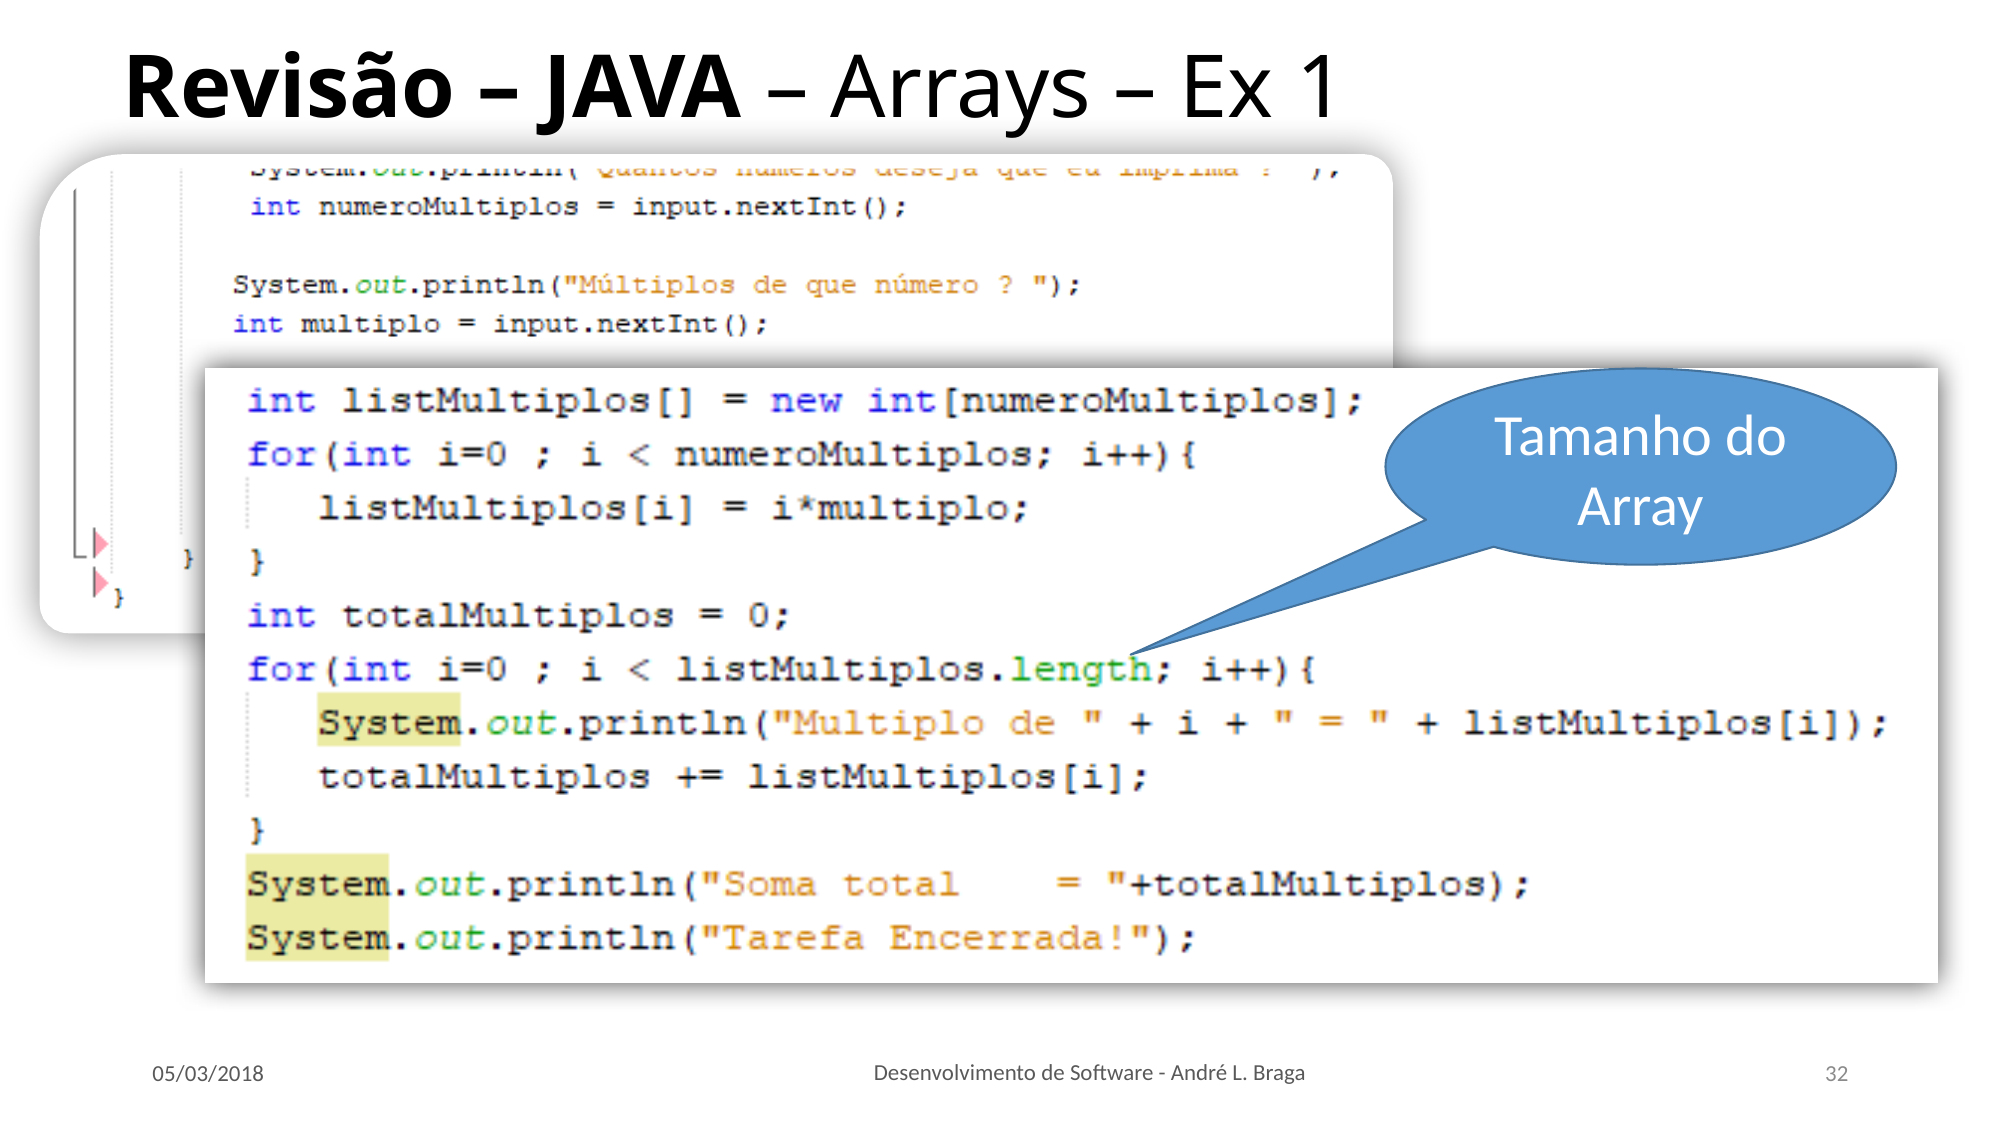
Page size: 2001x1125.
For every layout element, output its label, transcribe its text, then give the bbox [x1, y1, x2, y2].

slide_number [137, 1042, 588, 1103]
picture [46, 161, 1938, 983]
footer Desenvolvimento de Software - André L. Braga [542, 1041, 1638, 1102]
title Revisão – JAVA – Arrays – Ex 1 [107, 35, 1893, 145]
slide_number 32 [1413, 1042, 1864, 1103]
